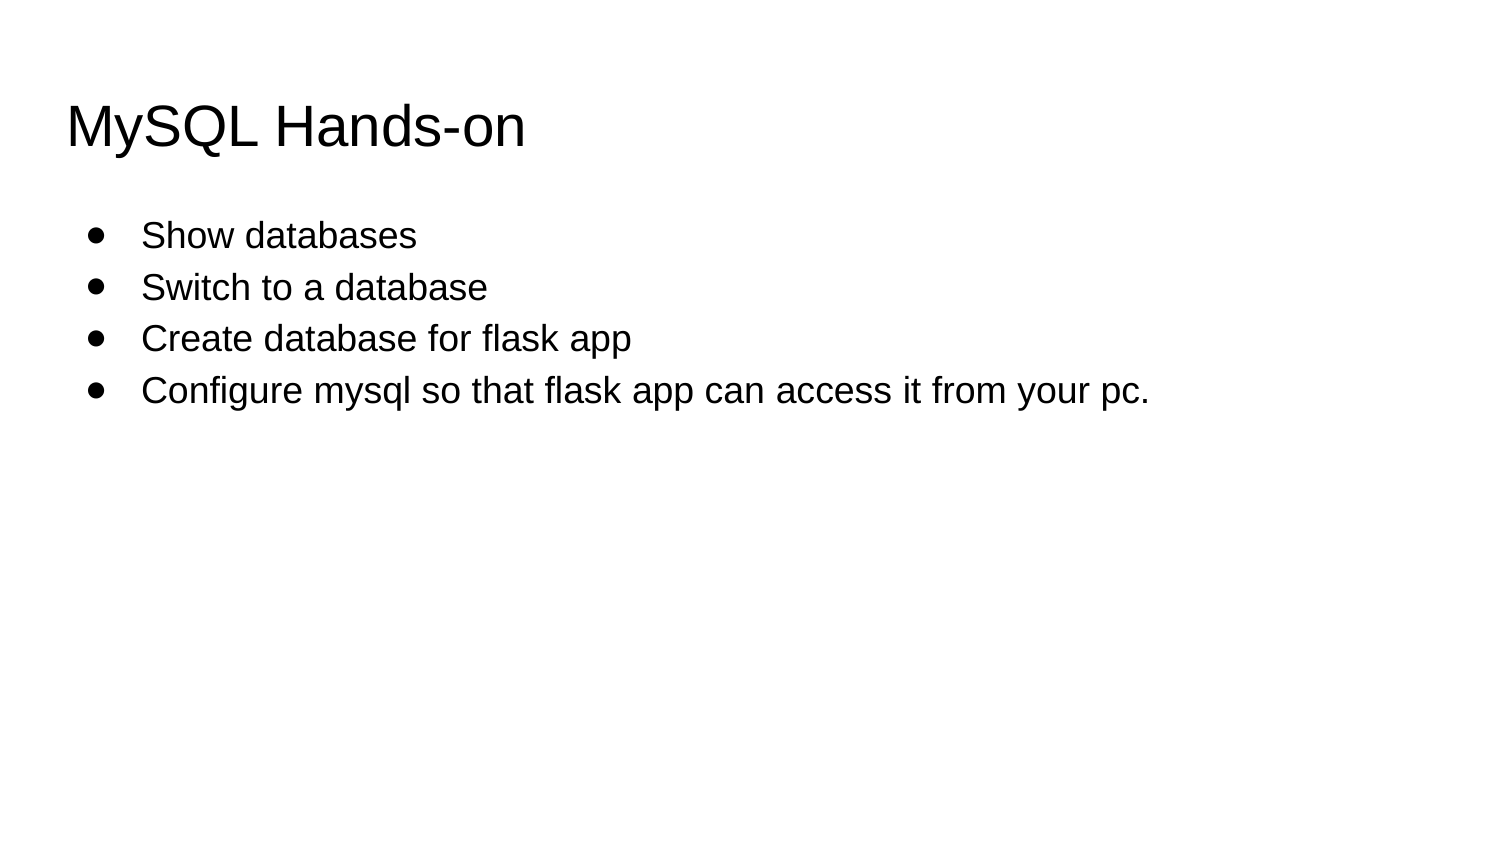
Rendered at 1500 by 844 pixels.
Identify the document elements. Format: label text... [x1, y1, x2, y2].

list Show databases Switch to a database Create database for flask app Configure mysql so that flask app can access it from your pc. [51, 189, 1449, 626]
title MySQL Hands-on [51, 72, 1449, 167]
